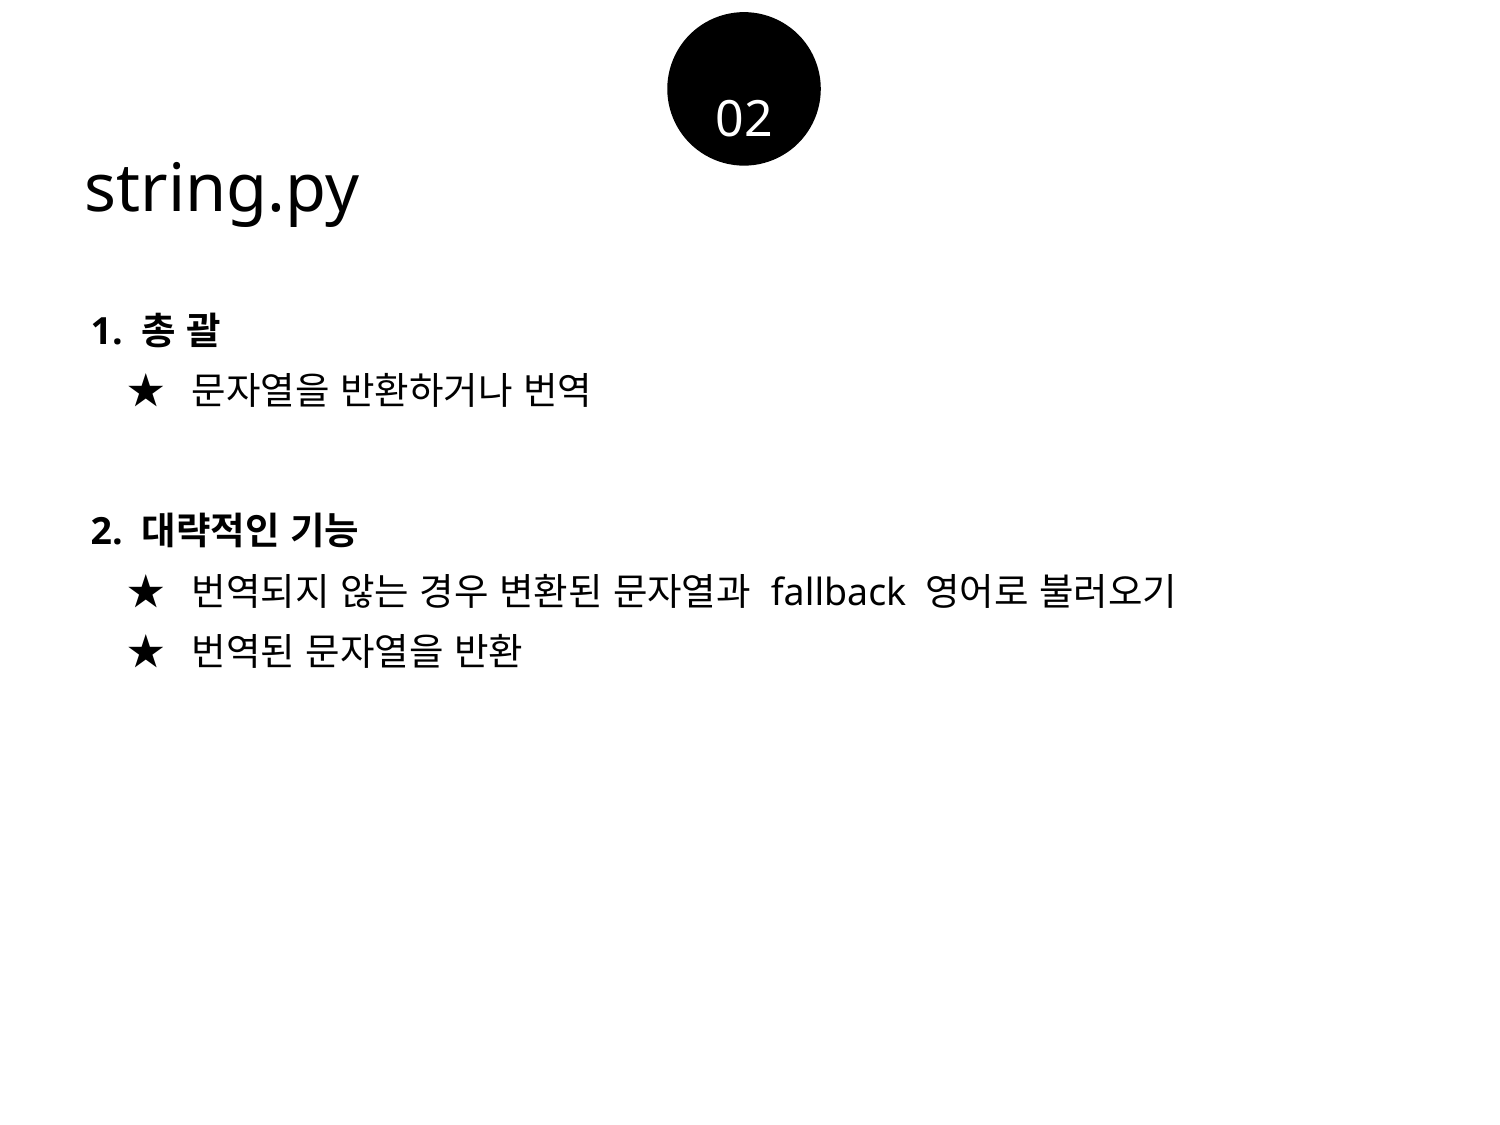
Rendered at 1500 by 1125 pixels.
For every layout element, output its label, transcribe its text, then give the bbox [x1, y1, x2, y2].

text_box string.py [70, 137, 1317, 232]
text_box 02 [655, 78, 833, 137]
text_box 1. 총 괄 ★ 문자열을 반환하거나 번역 2. 대략적인 기능 ★ 번역되지 않는 경우 변환된 문자열과 fallback 영어로 불러오기 ★ 번역된 문자열을 반환 [75, 265, 1425, 681]
text_box [665, 10, 823, 78]
